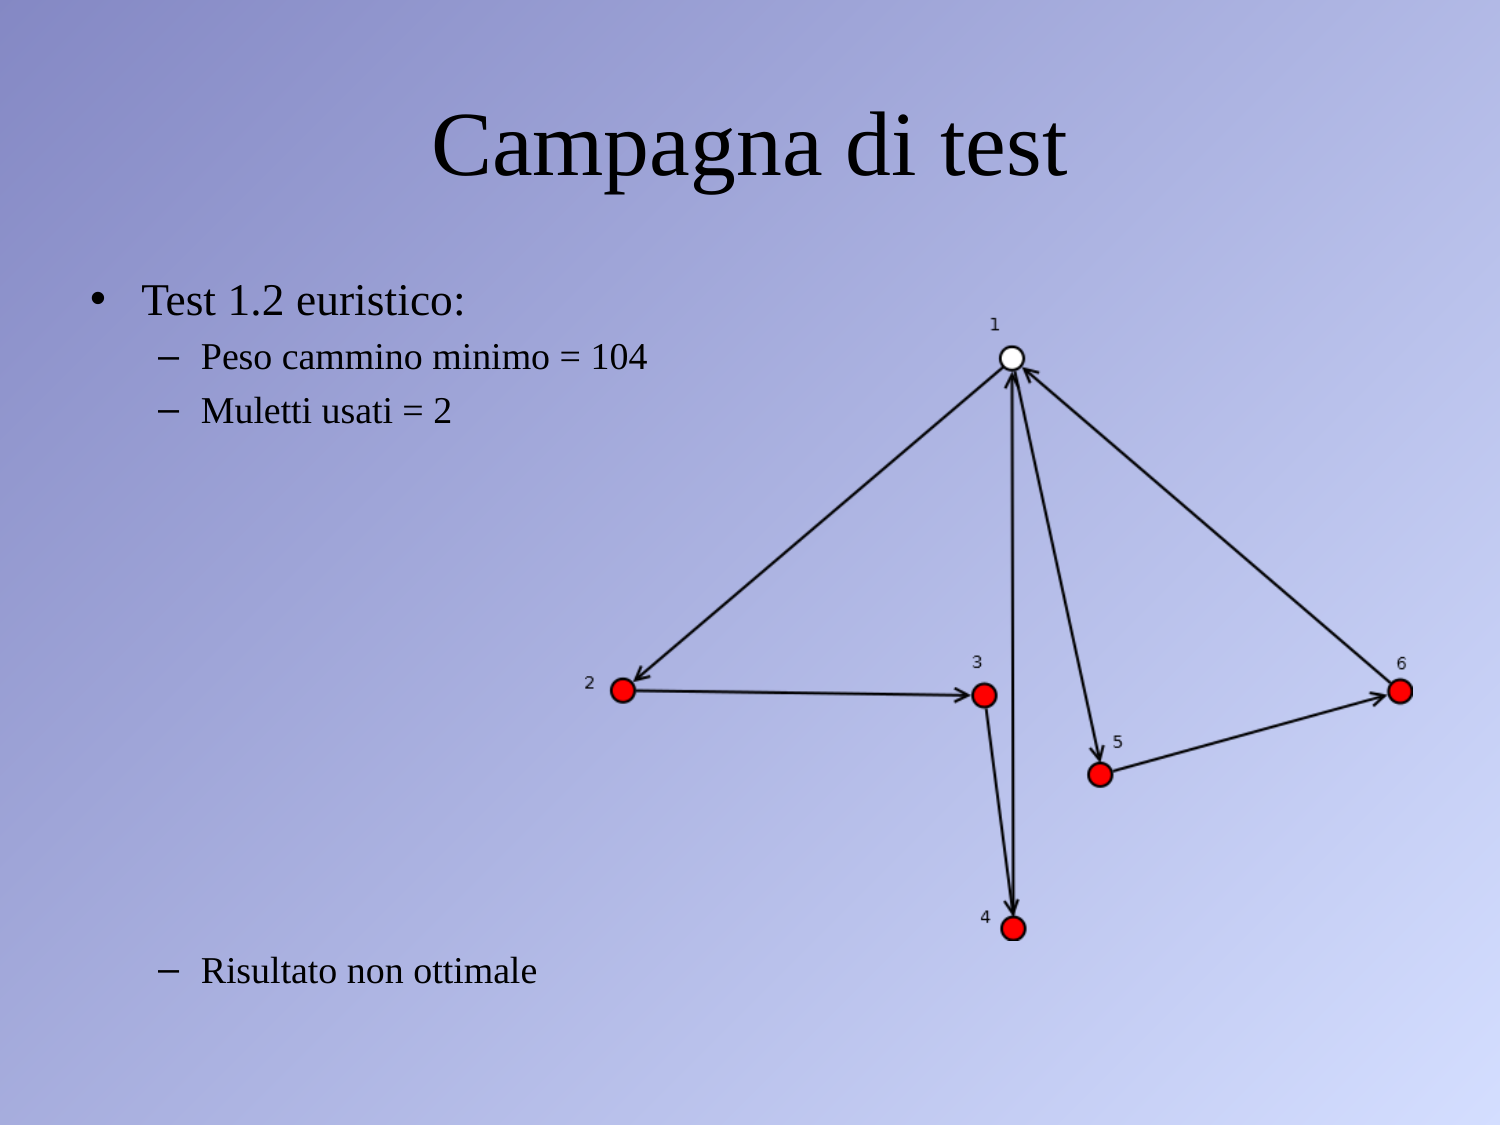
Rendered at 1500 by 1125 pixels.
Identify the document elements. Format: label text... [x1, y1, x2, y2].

picture [584, 314, 1413, 941]
list Test 1.2 euristico: Peso cammino minimo = 104 Muletti usati = 2 Risultato non ottimale [75, 262, 1425, 1005]
title Campagna di test [75, 45, 1425, 233]
